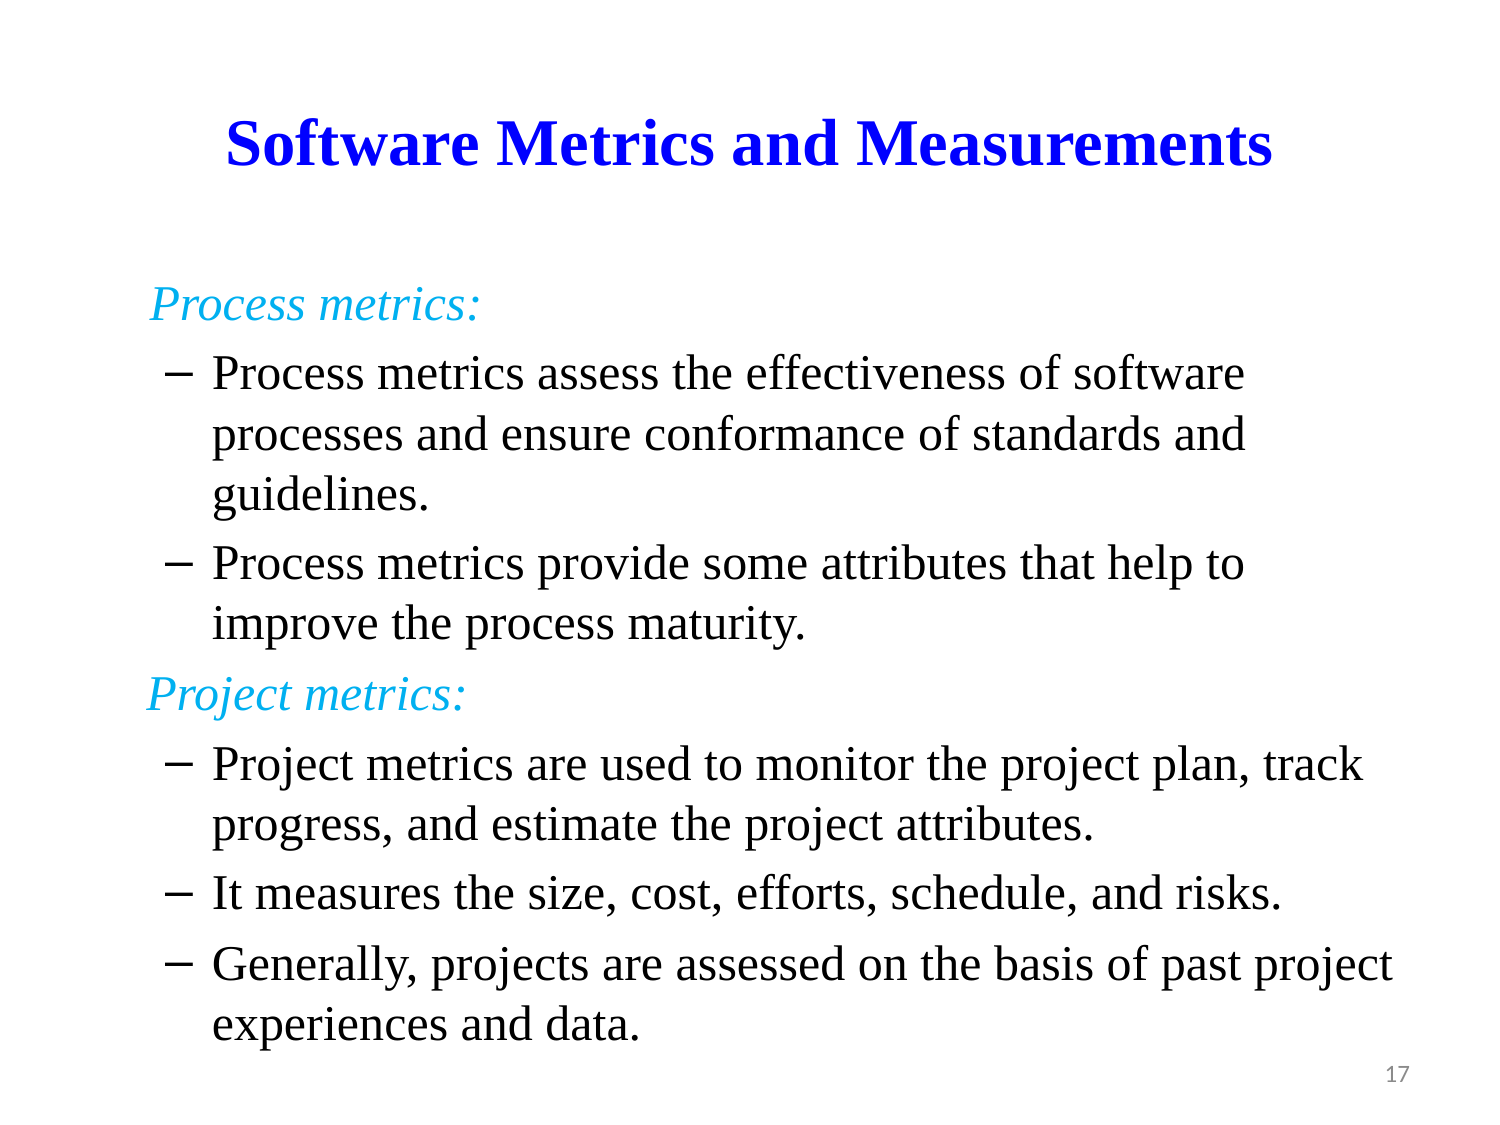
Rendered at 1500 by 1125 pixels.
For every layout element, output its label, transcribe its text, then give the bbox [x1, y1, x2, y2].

slide_number 17 [1074, 1042, 1425, 1103]
list Process metrics: Process metrics assess the effectiveness of software processes and ensure conformance of standards and guidelines. Process metrics provide some attributes that help to improve the process maturity. Project metrics: Project metrics are used to monitor the project plan, track progress, and estimate the project attributes. It measures the size, cost, efforts, schedule, and risks. Generally, projects are assessed on the basis of past project experiences and data. [75, 262, 1425, 1059]
title Software Metrics and Measurements [75, 45, 1425, 233]
